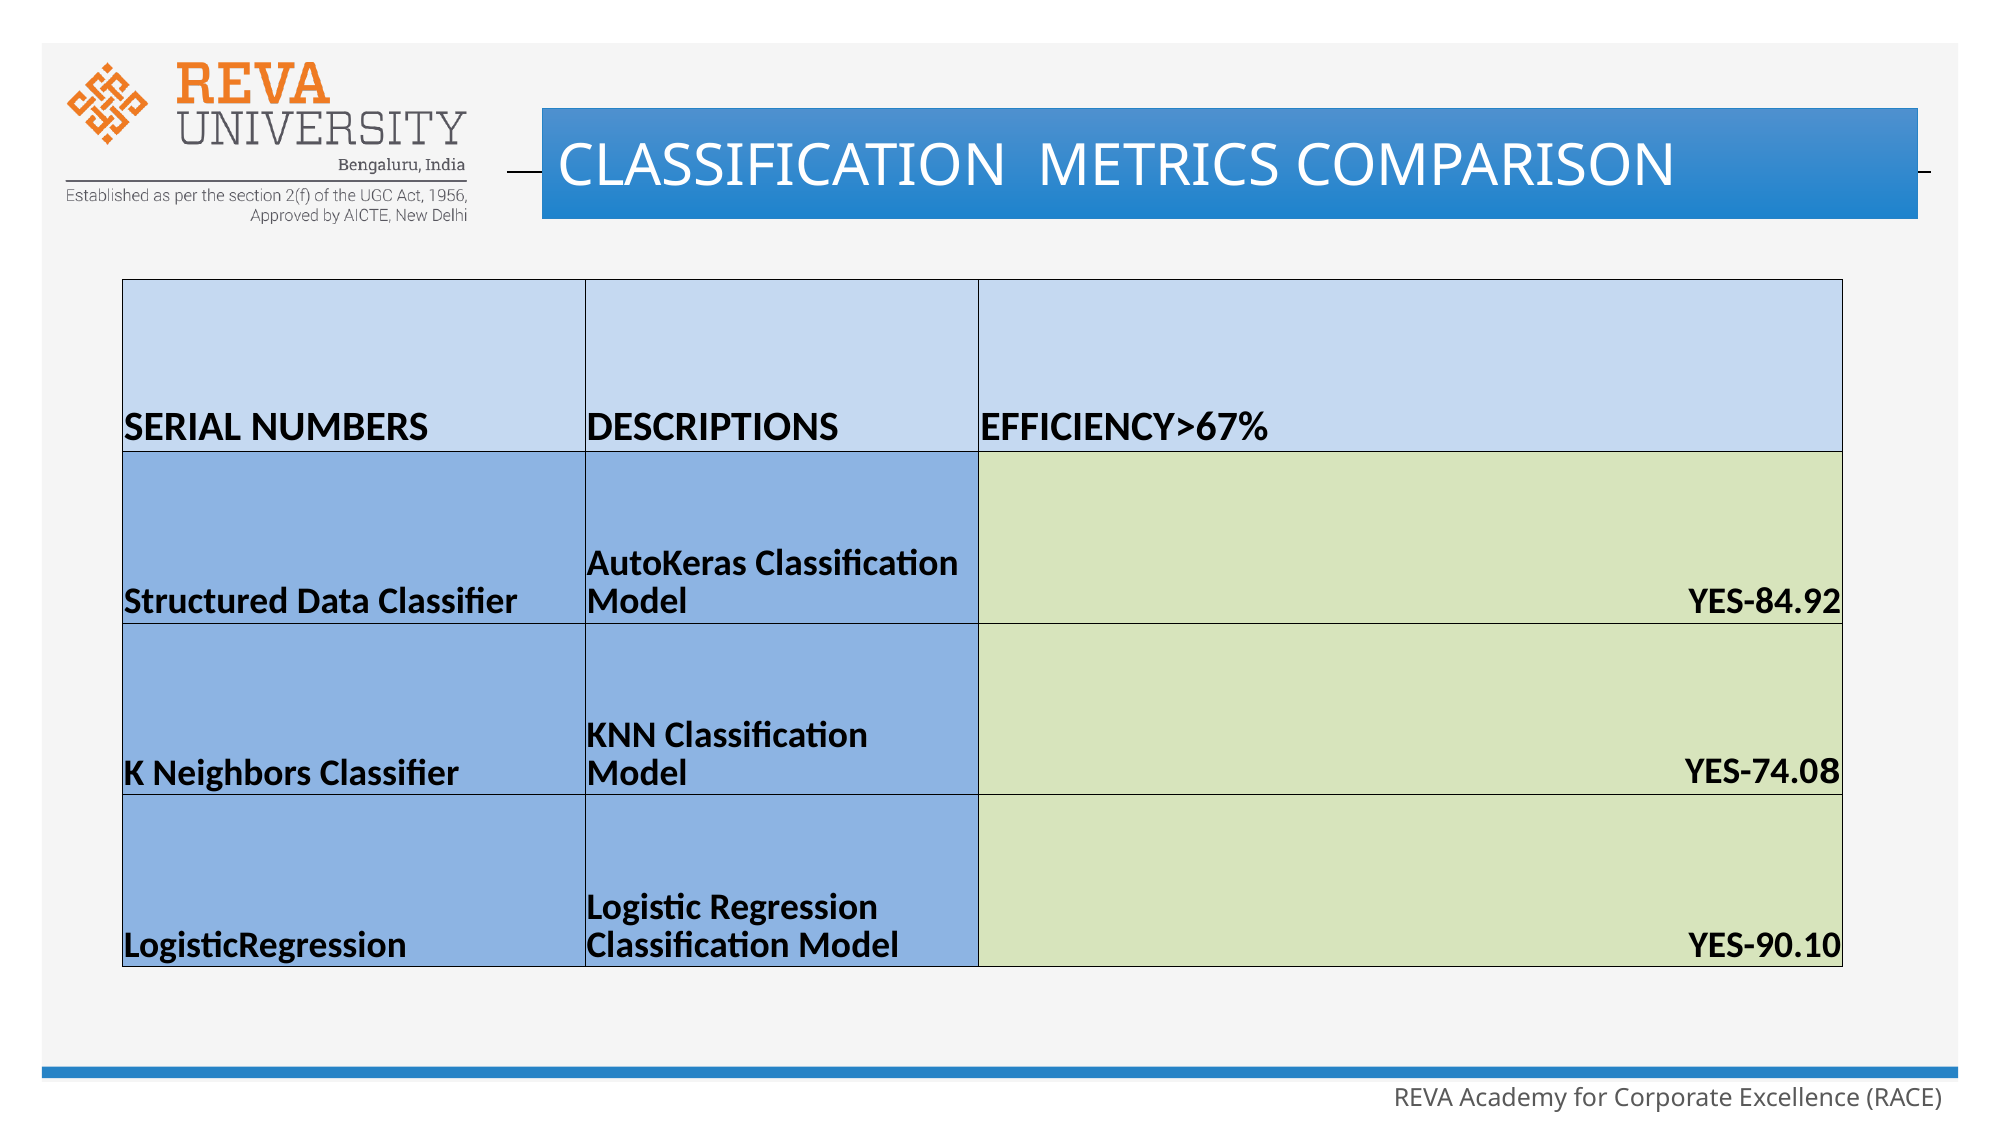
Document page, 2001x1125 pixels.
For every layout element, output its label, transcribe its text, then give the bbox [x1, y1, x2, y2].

table_cell K Neighbors Classifier [123, 624, 585, 794]
table_cell KNN Classification Model [586, 624, 978, 794]
table_cell LogisticRegression [123, 795, 585, 966]
table_header DESCRIPTIONS [586, 280, 978, 451]
table_cell YES-74.08 [979, 624, 1842, 794]
title CLASSIFICATION METRICS COMPARISON [542, 108, 1918, 219]
table_header SERIAL NUMBERS [123, 280, 585, 451]
table_cell Logistic Regression Classification Model [586, 795, 978, 966]
table_cell Structured Data Classifier [123, 452, 585, 623]
picture [65, 62, 467, 224]
table_cell AutoKeras Classification Model [586, 452, 978, 623]
table_header EFFICIENCY>67% [979, 280, 1842, 451]
table_cell YES-90.10 [979, 795, 1842, 966]
table_cell YES-84.92 [979, 452, 1842, 623]
